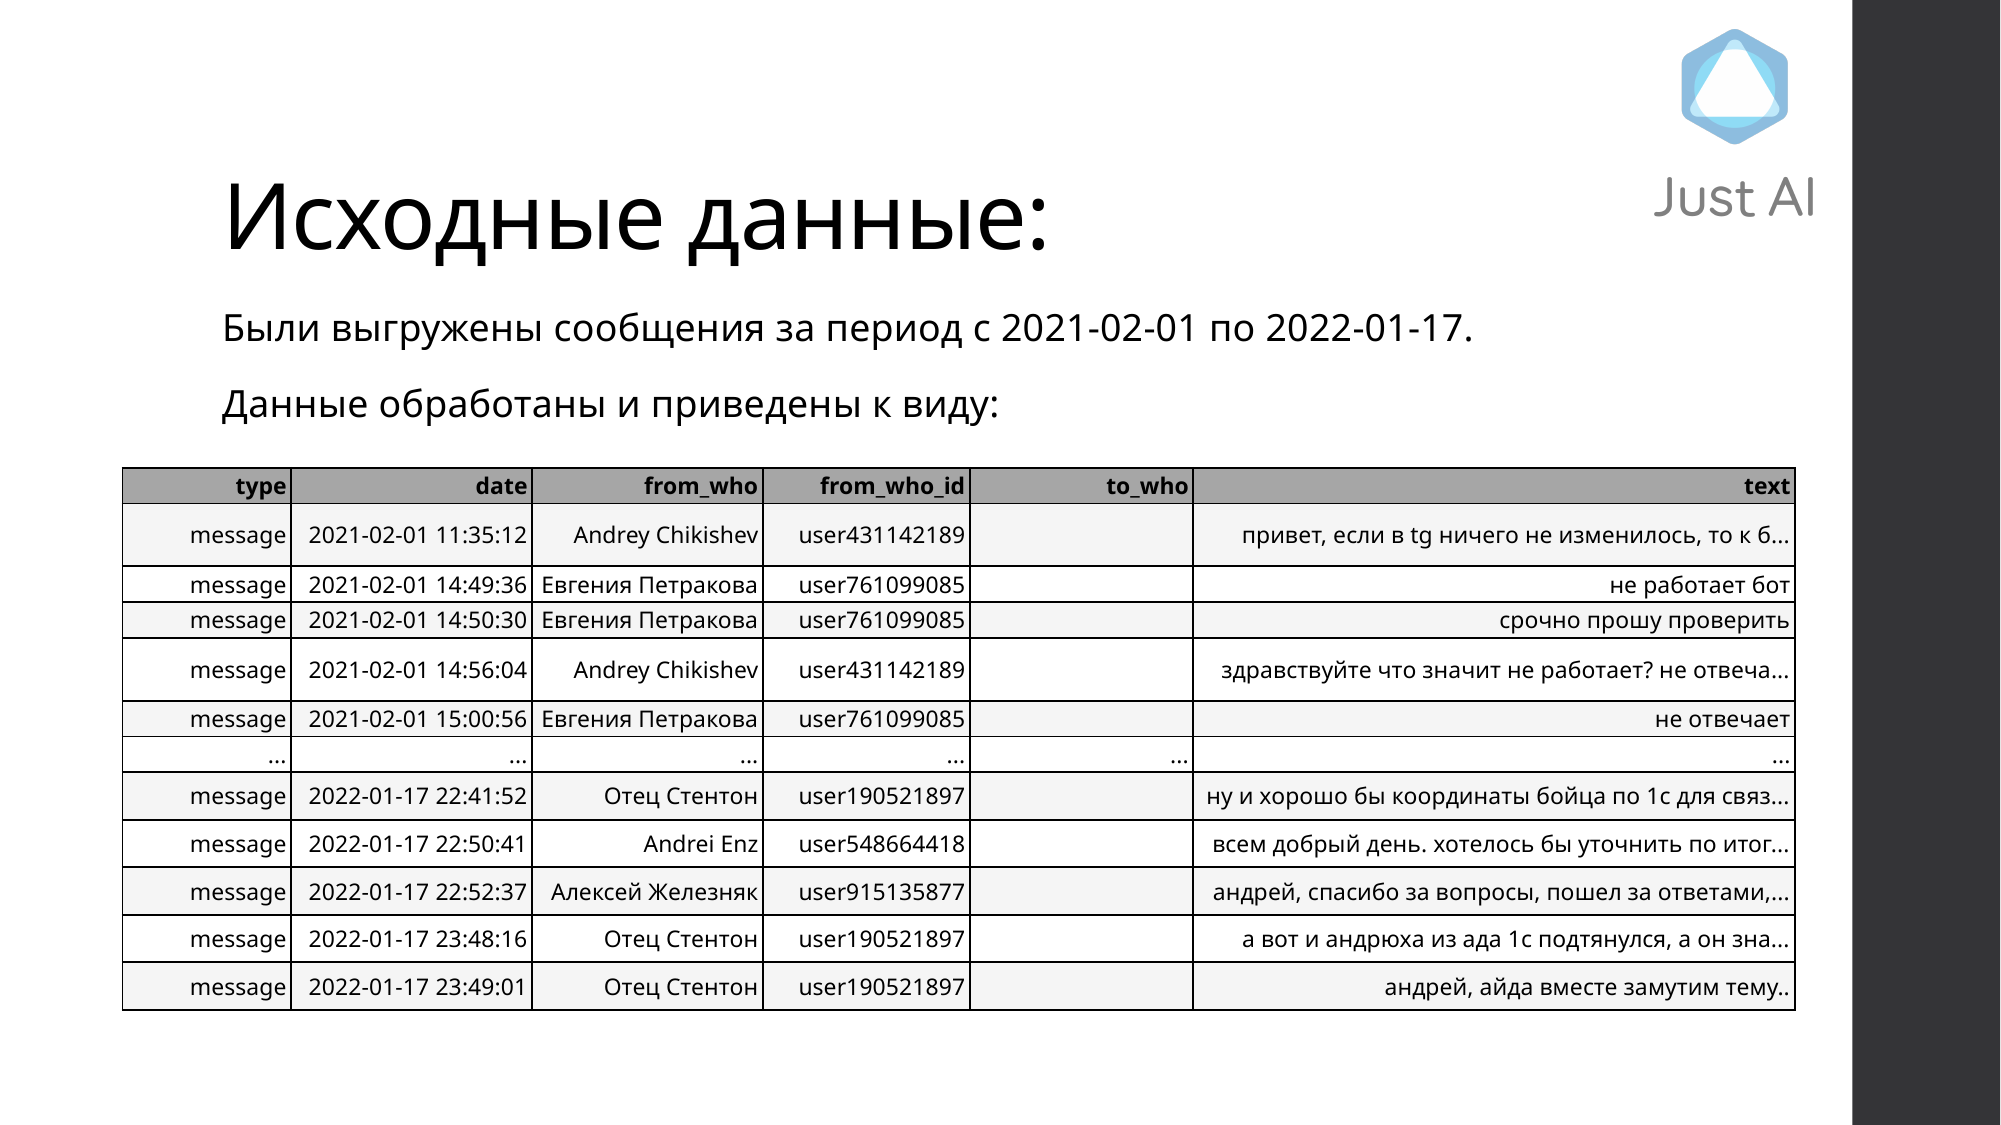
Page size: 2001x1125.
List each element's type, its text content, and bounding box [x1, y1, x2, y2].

table_cell message [123, 504, 290, 565]
table_cell 2022-01-17 23:48:16 [292, 916, 531, 961]
table_cell message [123, 773, 290, 819]
table_cell Отец Стентон [533, 916, 762, 961]
table_header from_who_id [764, 469, 969, 503]
table_cell user548664418 [764, 821, 969, 866]
table_cell ... [1194, 737, 1794, 771]
table_cell ... [292, 737, 531, 771]
table_cell андрей, айда вместе замутим тему.. [1194, 963, 1794, 1009]
table_cell [971, 567, 1192, 601]
table_cell 2022-01-17 23:49:01 [292, 963, 531, 1009]
table_cell user431142189 [764, 639, 969, 700]
table_cell [971, 773, 1192, 819]
table_cell [971, 916, 1192, 961]
text_box [1636, 28, 1832, 224]
table_cell message [123, 567, 290, 601]
table_cell всем добрый день. хотелось бы уточнить по итог... [1194, 821, 1794, 866]
table_cell [971, 702, 1192, 736]
table_cell message [123, 702, 290, 736]
table_cell user761099085 [764, 567, 969, 601]
table_cell Andrei Enz [533, 821, 762, 866]
table_cell user915135877 [764, 868, 969, 914]
table_cell message [123, 603, 290, 637]
table_cell Отец Стентон [533, 963, 762, 1009]
table_cell привет, если в tg ничего не изменилось, то к б... [1194, 504, 1794, 565]
table_cell [971, 821, 1192, 866]
table_header date [292, 469, 531, 503]
table_cell 2021-02-01 14:56:04 [292, 639, 531, 700]
table_cell 2021-02-01 14:49:36 [292, 567, 531, 601]
table_cell ... [971, 737, 1192, 771]
table_cell не отвечает [1194, 702, 1794, 736]
table_header to_who [971, 469, 1192, 503]
table_header from_who [533, 469, 762, 503]
table_cell Andrey Chikishev [533, 639, 762, 700]
table_cell user190521897 [764, 963, 969, 1009]
table_cell Евгения Петракова [533, 702, 762, 736]
table_cell андрей, спасибо за вопросы, пошел за ответами,... [1194, 868, 1794, 914]
table_cell 2022-01-17 22:41:52 [292, 773, 531, 819]
table_cell а вот и андрюха из ада 1с подтянулся, а он зна... [1194, 916, 1794, 961]
table_cell ... [533, 737, 762, 771]
table_cell Алексей Железняк [533, 868, 762, 914]
table_cell [971, 504, 1192, 565]
table_cell user431142189 [764, 504, 969, 565]
table_cell message [123, 868, 290, 914]
table_cell message [123, 639, 290, 700]
table_cell message [123, 963, 290, 1009]
table_cell ну и хорошо бы координаты бойца по 1с для связ... [1194, 773, 1794, 819]
table_cell user190521897 [764, 916, 969, 961]
table_cell Andrey Chikishev [533, 504, 762, 565]
table_cell Евгения Петракова [533, 567, 762, 601]
table_cell 2022-01-17 22:52:37 [292, 868, 531, 914]
table_cell срочно прошу проверить [1194, 603, 1794, 637]
table_cell message [123, 821, 290, 866]
table_cell 2022-01-17 22:50:41 [292, 821, 531, 866]
list Были выгружены сообщения за период с 2021-02-01 по 2022-01-17. Данные обработаны и приведены к виду: [206, 299, 1617, 467]
table_cell Евгения Петракова [533, 603, 762, 637]
table_cell [971, 603, 1192, 637]
table_cell 2021-02-01 11:35:12 [292, 504, 531, 565]
table_cell ... [764, 737, 969, 771]
table_cell не работает бот [1194, 567, 1794, 601]
table_cell user190521897 [764, 773, 969, 819]
table_cell user761099085 [764, 702, 969, 736]
table_cell Отец Стентон [533, 773, 762, 819]
title Исходные данные: [206, 60, 1797, 278]
table_cell message [123, 916, 290, 961]
table_cell [971, 868, 1192, 914]
table_header type [123, 469, 290, 503]
table_cell 2021-02-01 15:00:56 [292, 702, 531, 736]
table_cell [971, 639, 1192, 700]
table_cell ... [123, 737, 290, 771]
table_cell [971, 963, 1192, 1009]
table_cell user761099085 [764, 603, 969, 637]
table_cell здравствуйте что значит не работает? не отвеча... [1194, 639, 1794, 700]
table_header text [1194, 469, 1794, 503]
table_cell 2021-02-01 14:50:30 [292, 603, 531, 637]
